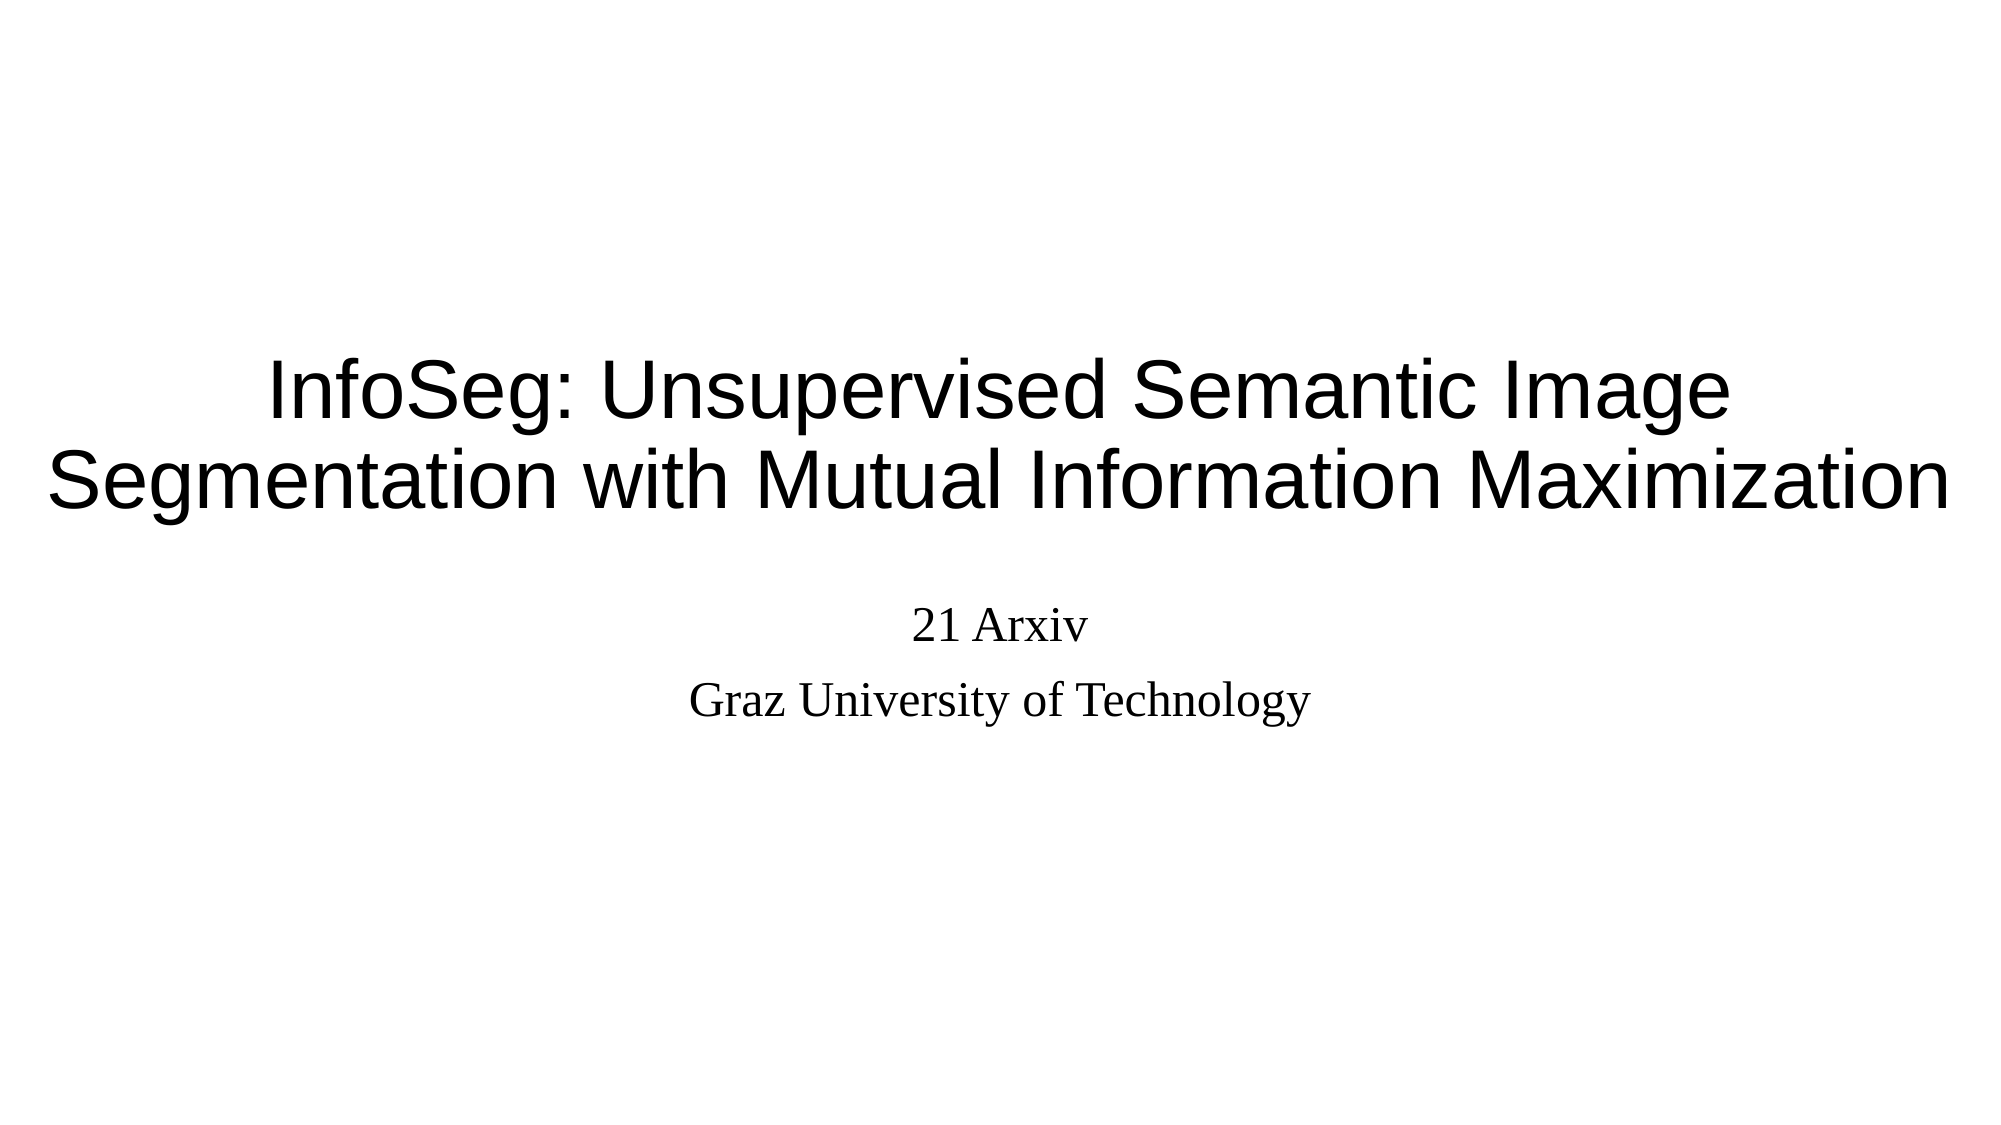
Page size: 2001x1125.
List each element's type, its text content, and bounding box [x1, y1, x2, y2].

title InfoSeg: Unsupervised Semantic Image Segmentation with Mutual Information Maximization [0, 142, 2000, 535]
subtitle 21 Arxiv Graz University of Technology [249, 590, 1750, 863]
